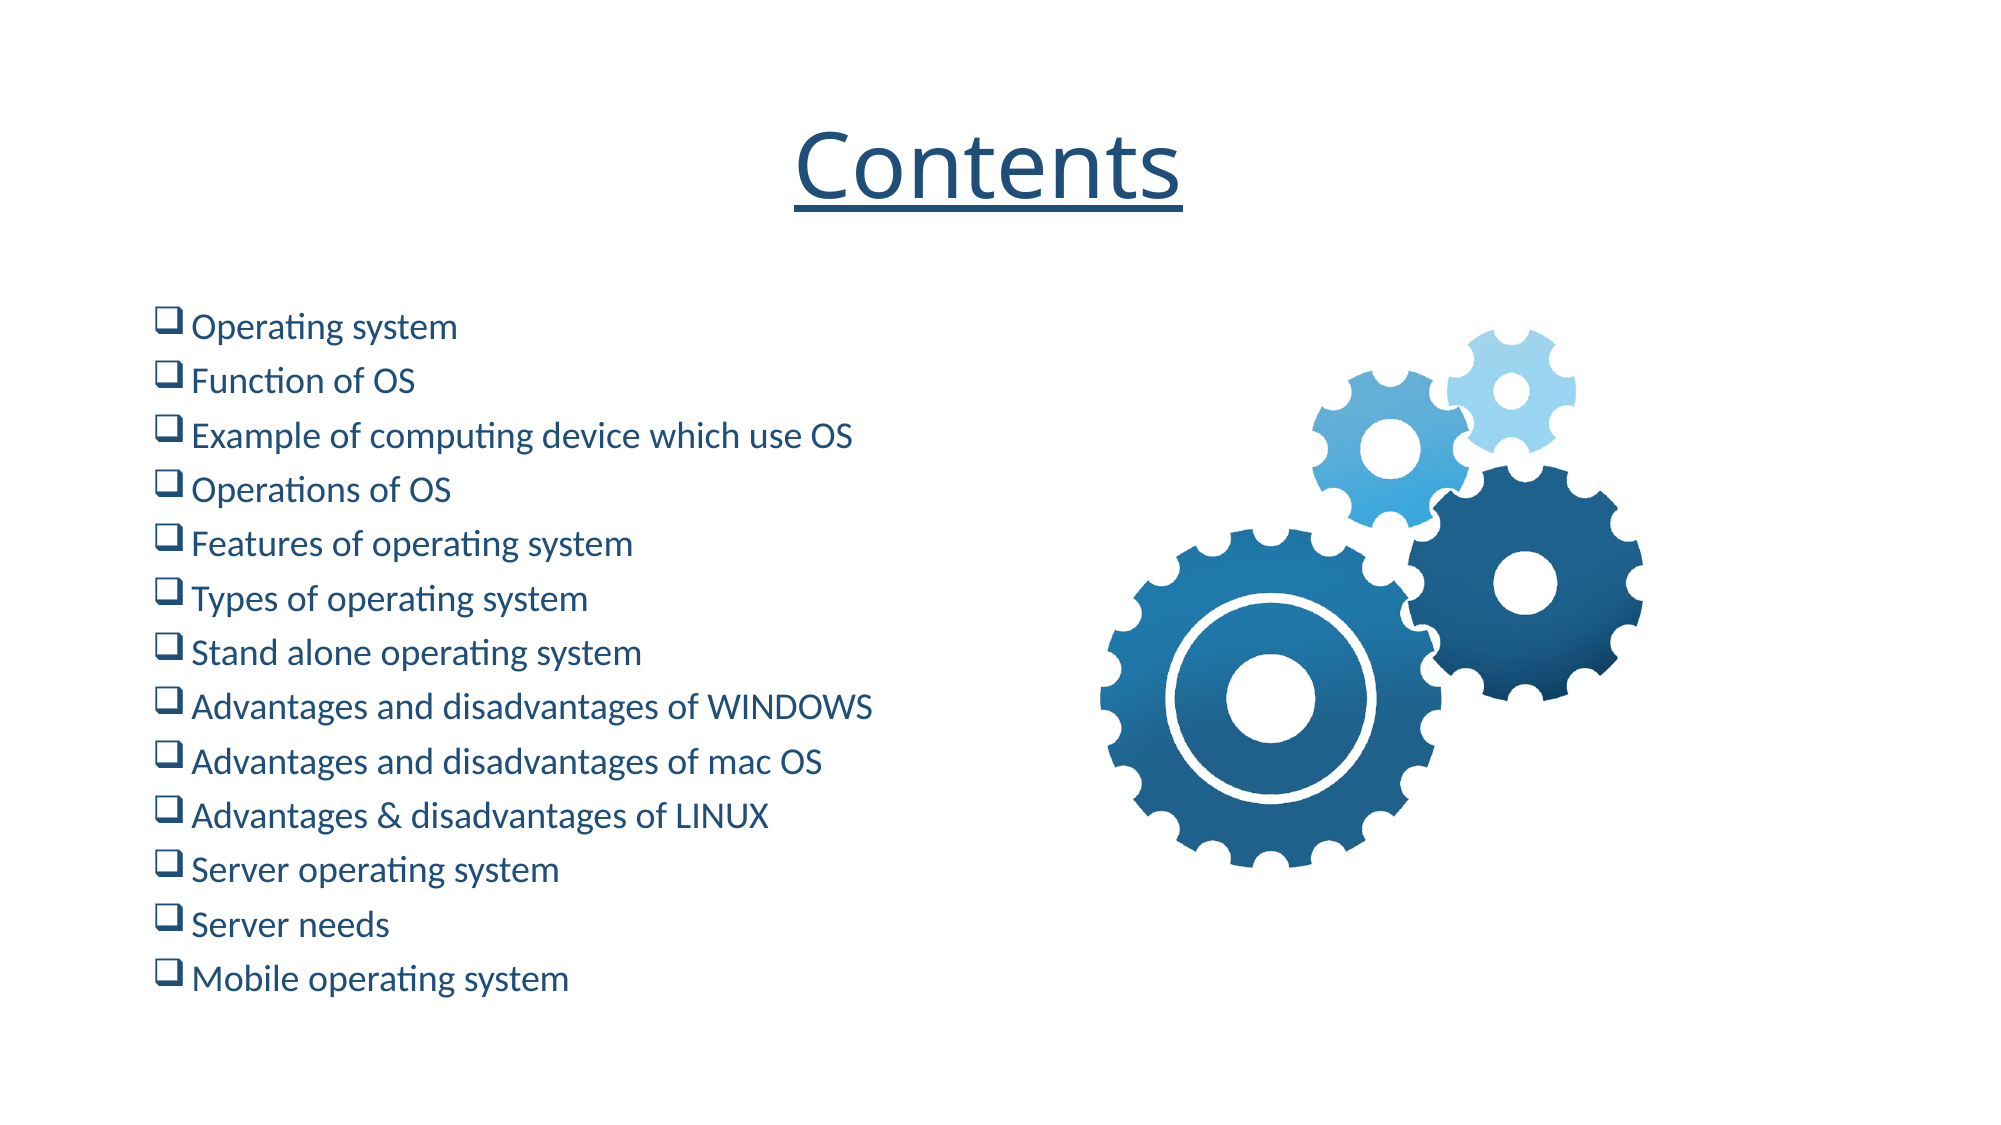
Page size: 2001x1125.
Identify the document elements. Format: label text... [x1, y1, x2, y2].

title Contents [137, 59, 1863, 278]
picture [1100, 329, 1691, 868]
list Operating system Function of OS Example of computing device which use OS Operations of OS Features of operating system Types of operating system Stand alone operating system Advantages and disadvantages of WINDOWS Advantages and disadvantages of mac OS Advantages & disadvantages of LINUX Server operating system Server needs Mobile operating system [137, 299, 1863, 1014]
